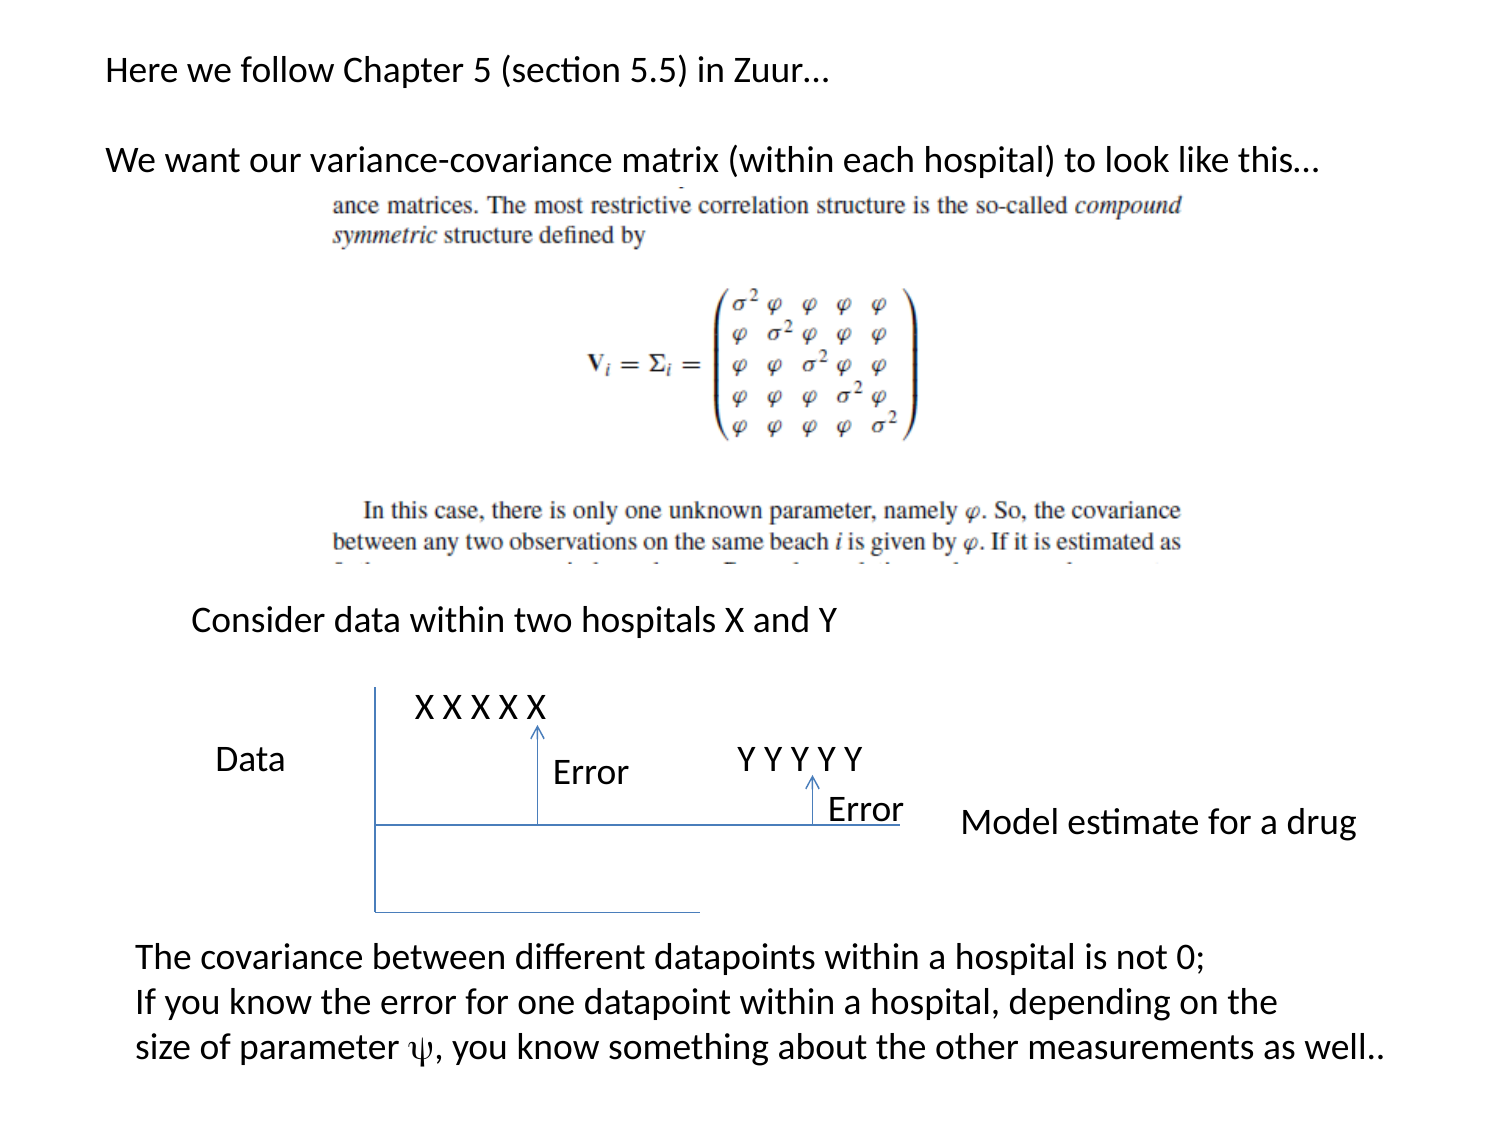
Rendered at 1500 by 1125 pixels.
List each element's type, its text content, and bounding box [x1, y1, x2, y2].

text_box Y Y Y Y Y [722, 726, 887, 787]
text_box X X X X X [400, 674, 562, 735]
text_box The covariance between different datapoints within a hospital is not 0; If you know the error for one datapoint within a hospital, depending on the size of parameter , you know something about the other measurements as well.. [120, 924, 1402, 1075]
text_box Here we follow Chapter 5 (section 5.5) in Zuur… We want our variance-covariance matrix (within each hospital) to look like this… [90, 37, 1345, 188]
text_box Error [813, 776, 920, 837]
text_box Error [541, 739, 645, 800]
text_box Consider data within two hospitals X and Y [176, 587, 853, 648]
picture [299, 187, 1221, 565]
text_box Model estimate for a drug [945, 789, 1373, 850]
text_box Data [200, 726, 301, 787]
